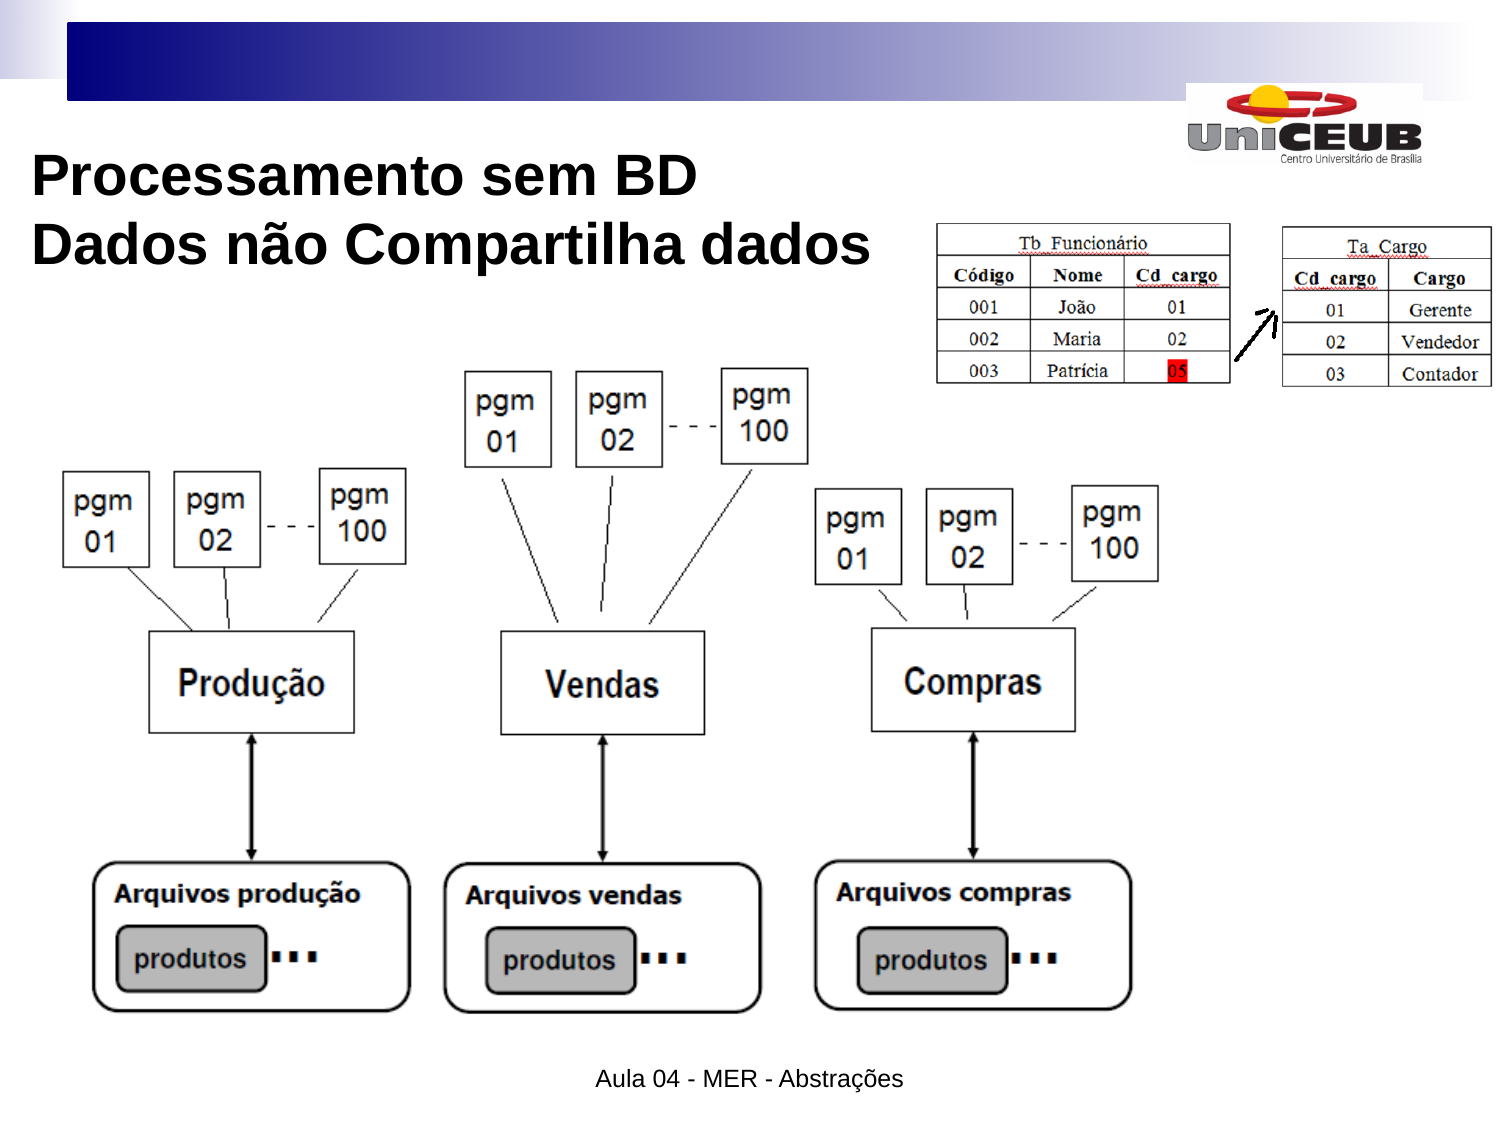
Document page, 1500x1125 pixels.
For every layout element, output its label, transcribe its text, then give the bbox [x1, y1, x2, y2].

footer Aula 04 - MER - Abstrações [512, 1035, 988, 1100]
picture [1185, 83, 1423, 165]
picture [47, 212, 1500, 1026]
text_box Processamento sem BD Dados não Compartilha dados [0, 175, 1459, 238]
